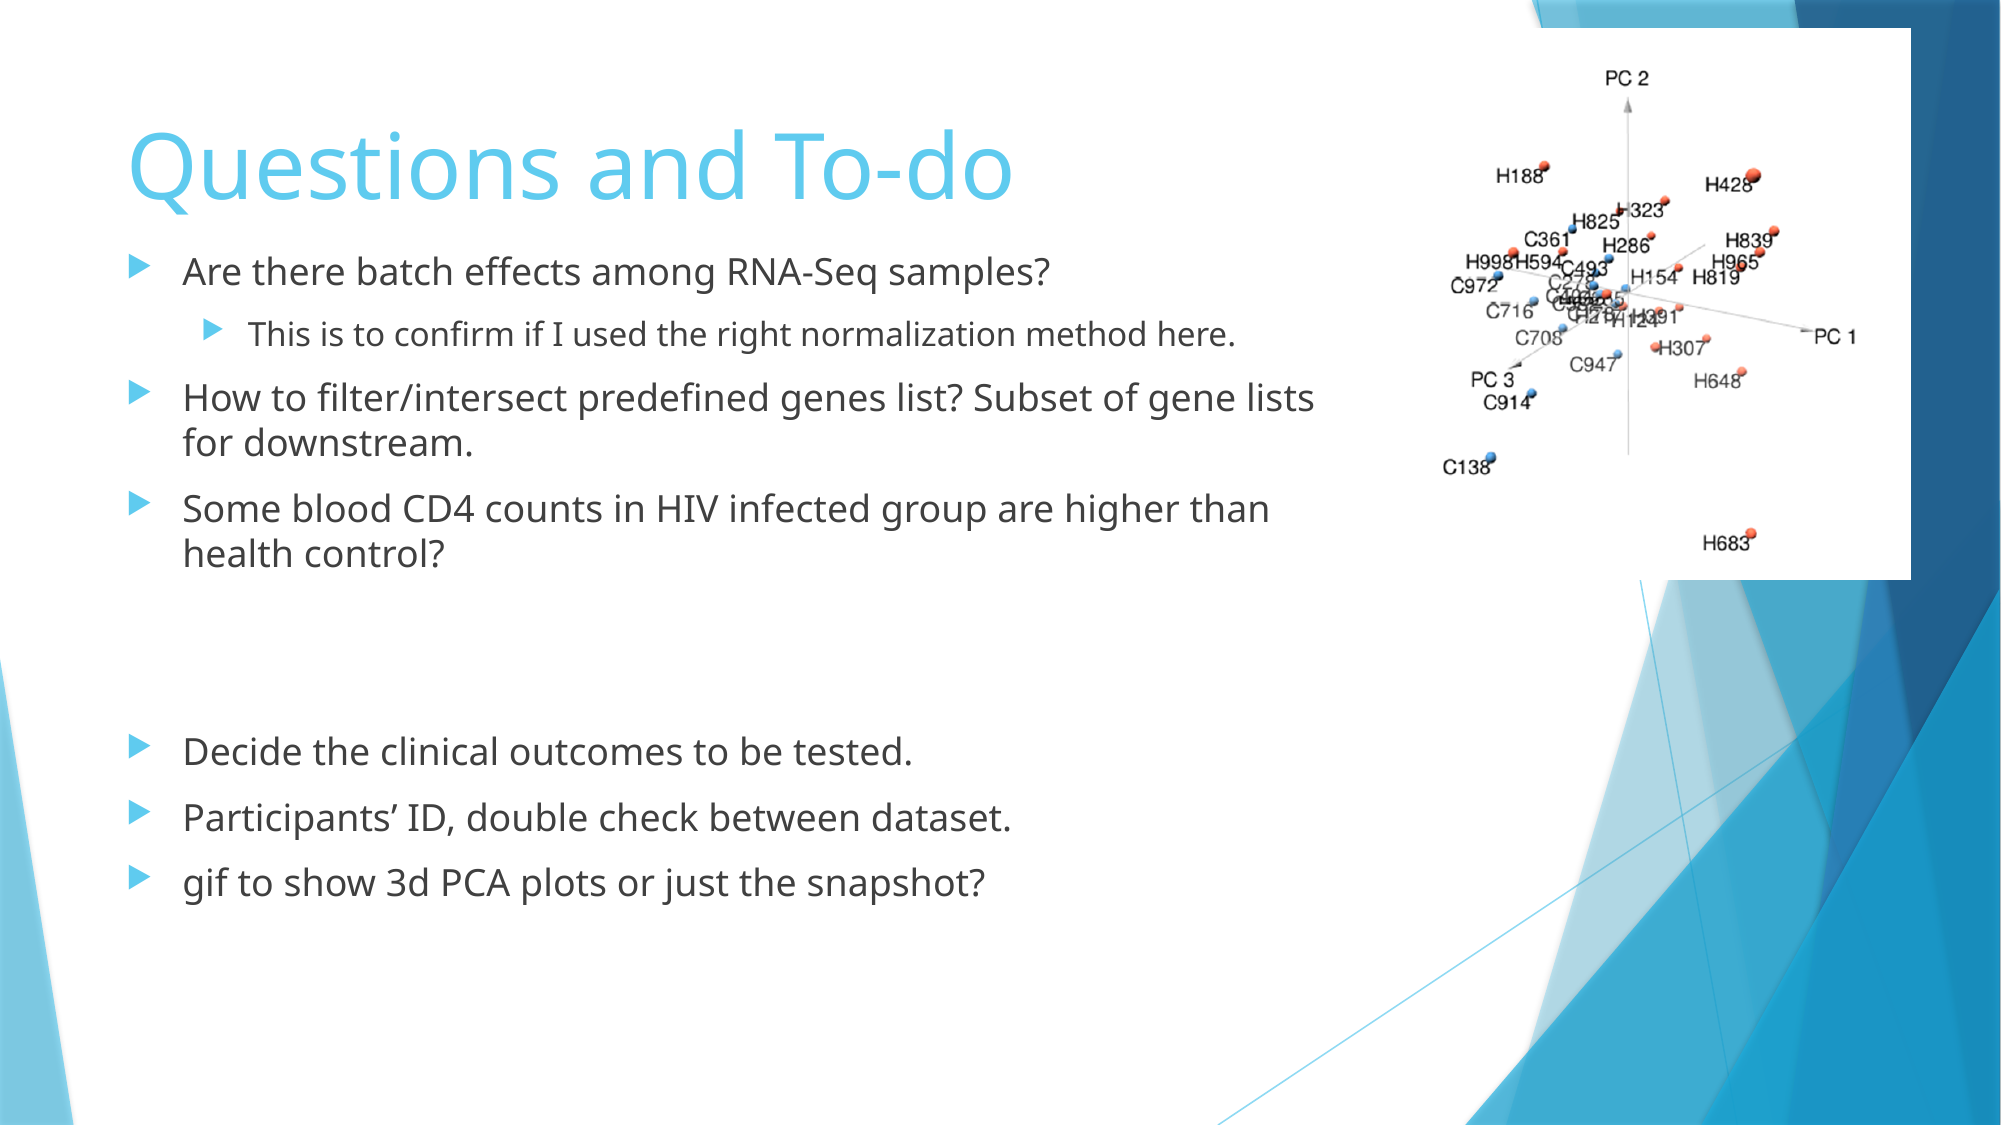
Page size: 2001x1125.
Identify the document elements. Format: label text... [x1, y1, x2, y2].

title Questions and To-do [111, 99, 1378, 240]
picture [1383, 27, 1911, 581]
list Are there batch effects among RNA-Seq samples? This is to confirm if I used the right normalization method here. How to filter/intersect predefined genes list? Subset of gene lists for downstream. Some blood CD4 counts in HIV infected group are higher than health control? Decide the clinical outcomes to be tested. Participants’ ID, double check between dataset. gif to show 3d PCA plots or just the snapshot? [111, 240, 1385, 992]
